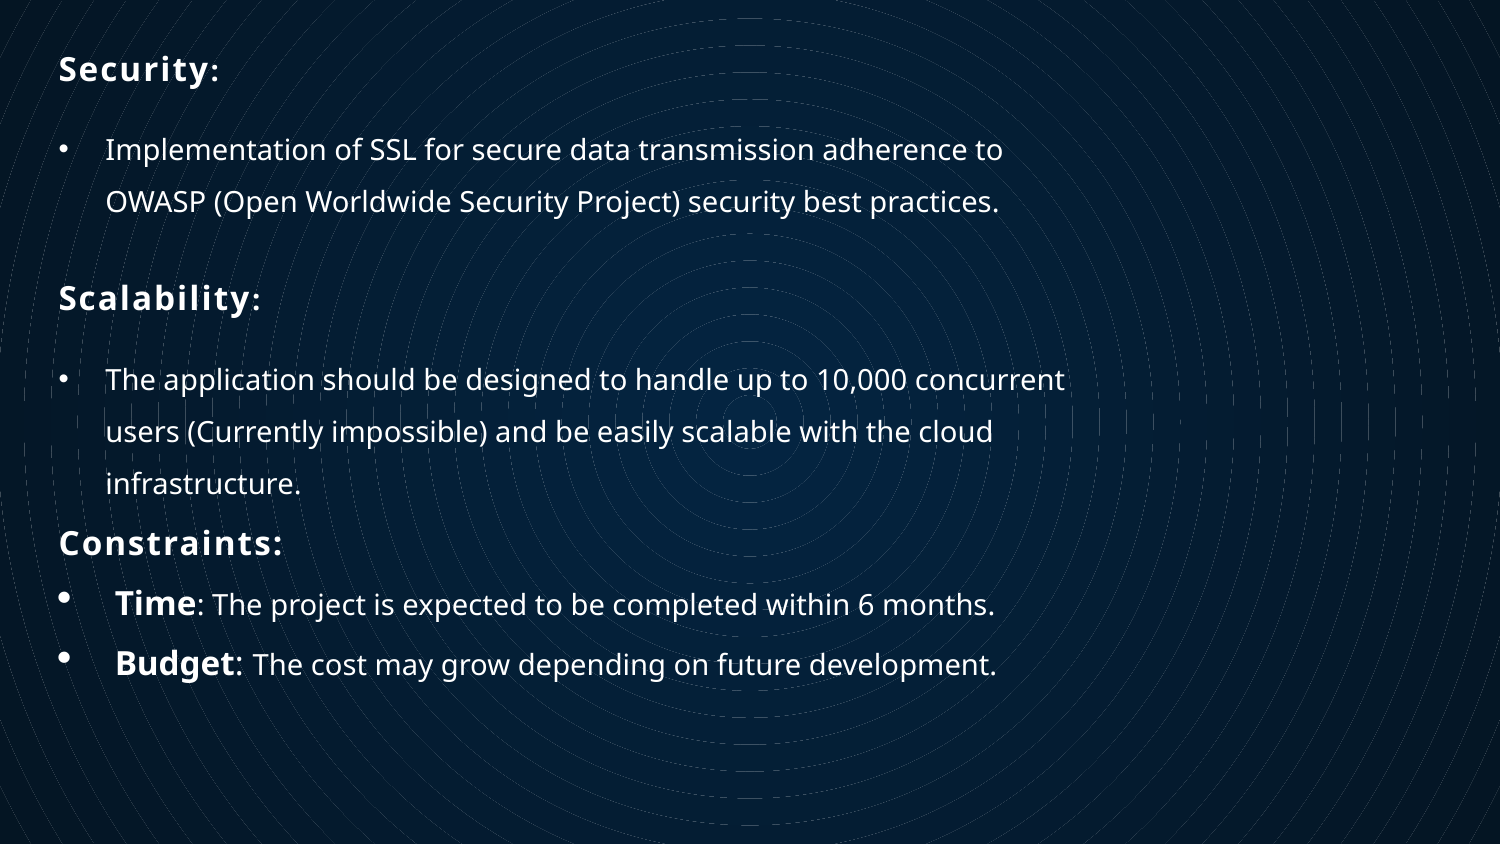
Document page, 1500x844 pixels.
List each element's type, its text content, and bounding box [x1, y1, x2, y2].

text_box The application should be designed to handle up to 10,000 concurrent users (Currently impossible) and be easily scalable with the cloud infrastructure. [43, 335, 1107, 494]
text_box Security: [43, 40, 255, 95]
text_box Implementation of SSL for secure data transmission adherence to OWASP (Open Worldwide Security Project) security best practices. [43, 106, 1107, 226]
text_box Constraints: Time: The project is expected to be completed within 6 months. Budget: The cost may grow depending on future development. [43, 494, 1107, 690]
text_box Scalability: [43, 269, 290, 325]
